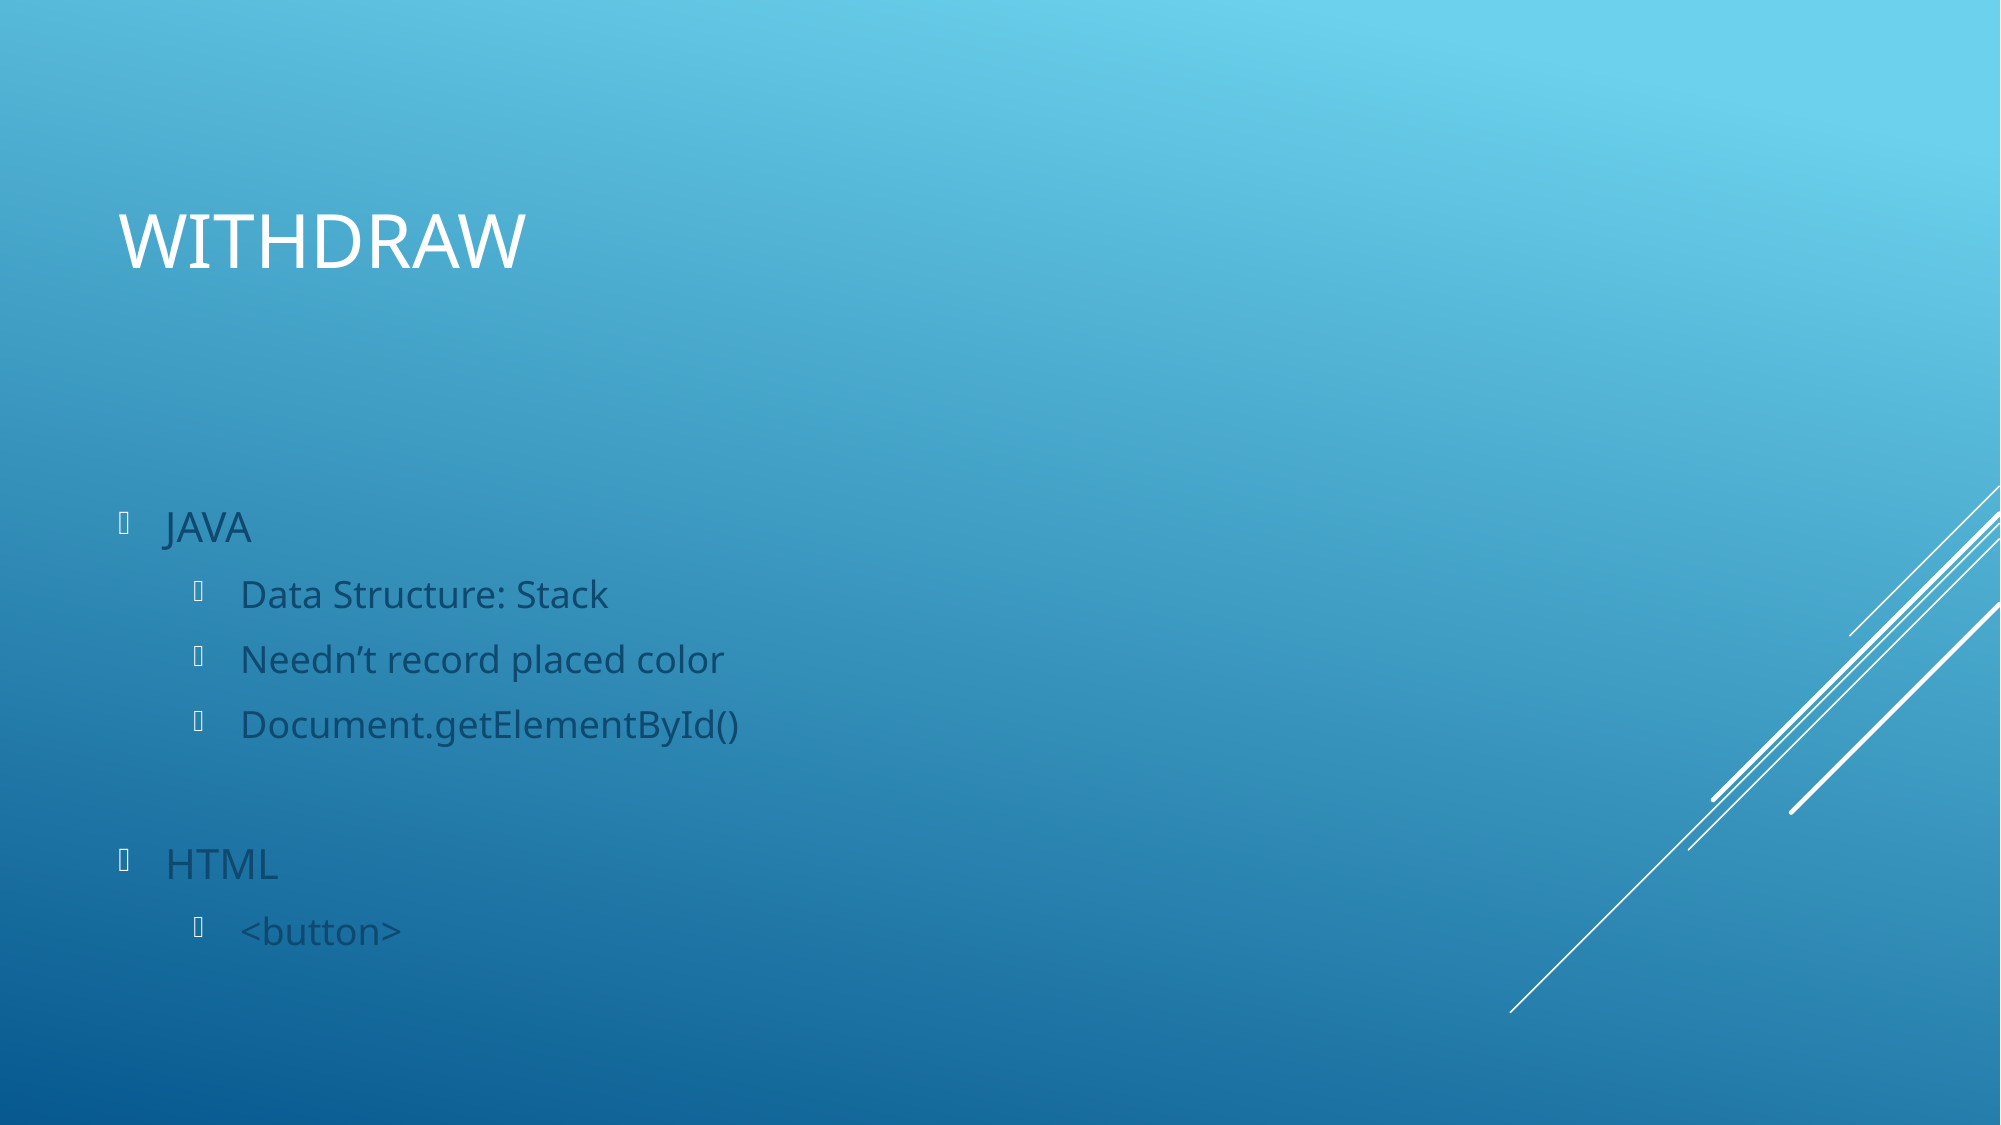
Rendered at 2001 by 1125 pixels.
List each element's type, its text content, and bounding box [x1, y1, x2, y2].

title Withdraw [103, 114, 1504, 362]
list JAVA Data Structure: Stack Needn’t record placed color Document.getElementById() HTML <button> [103, 430, 1504, 1024]
